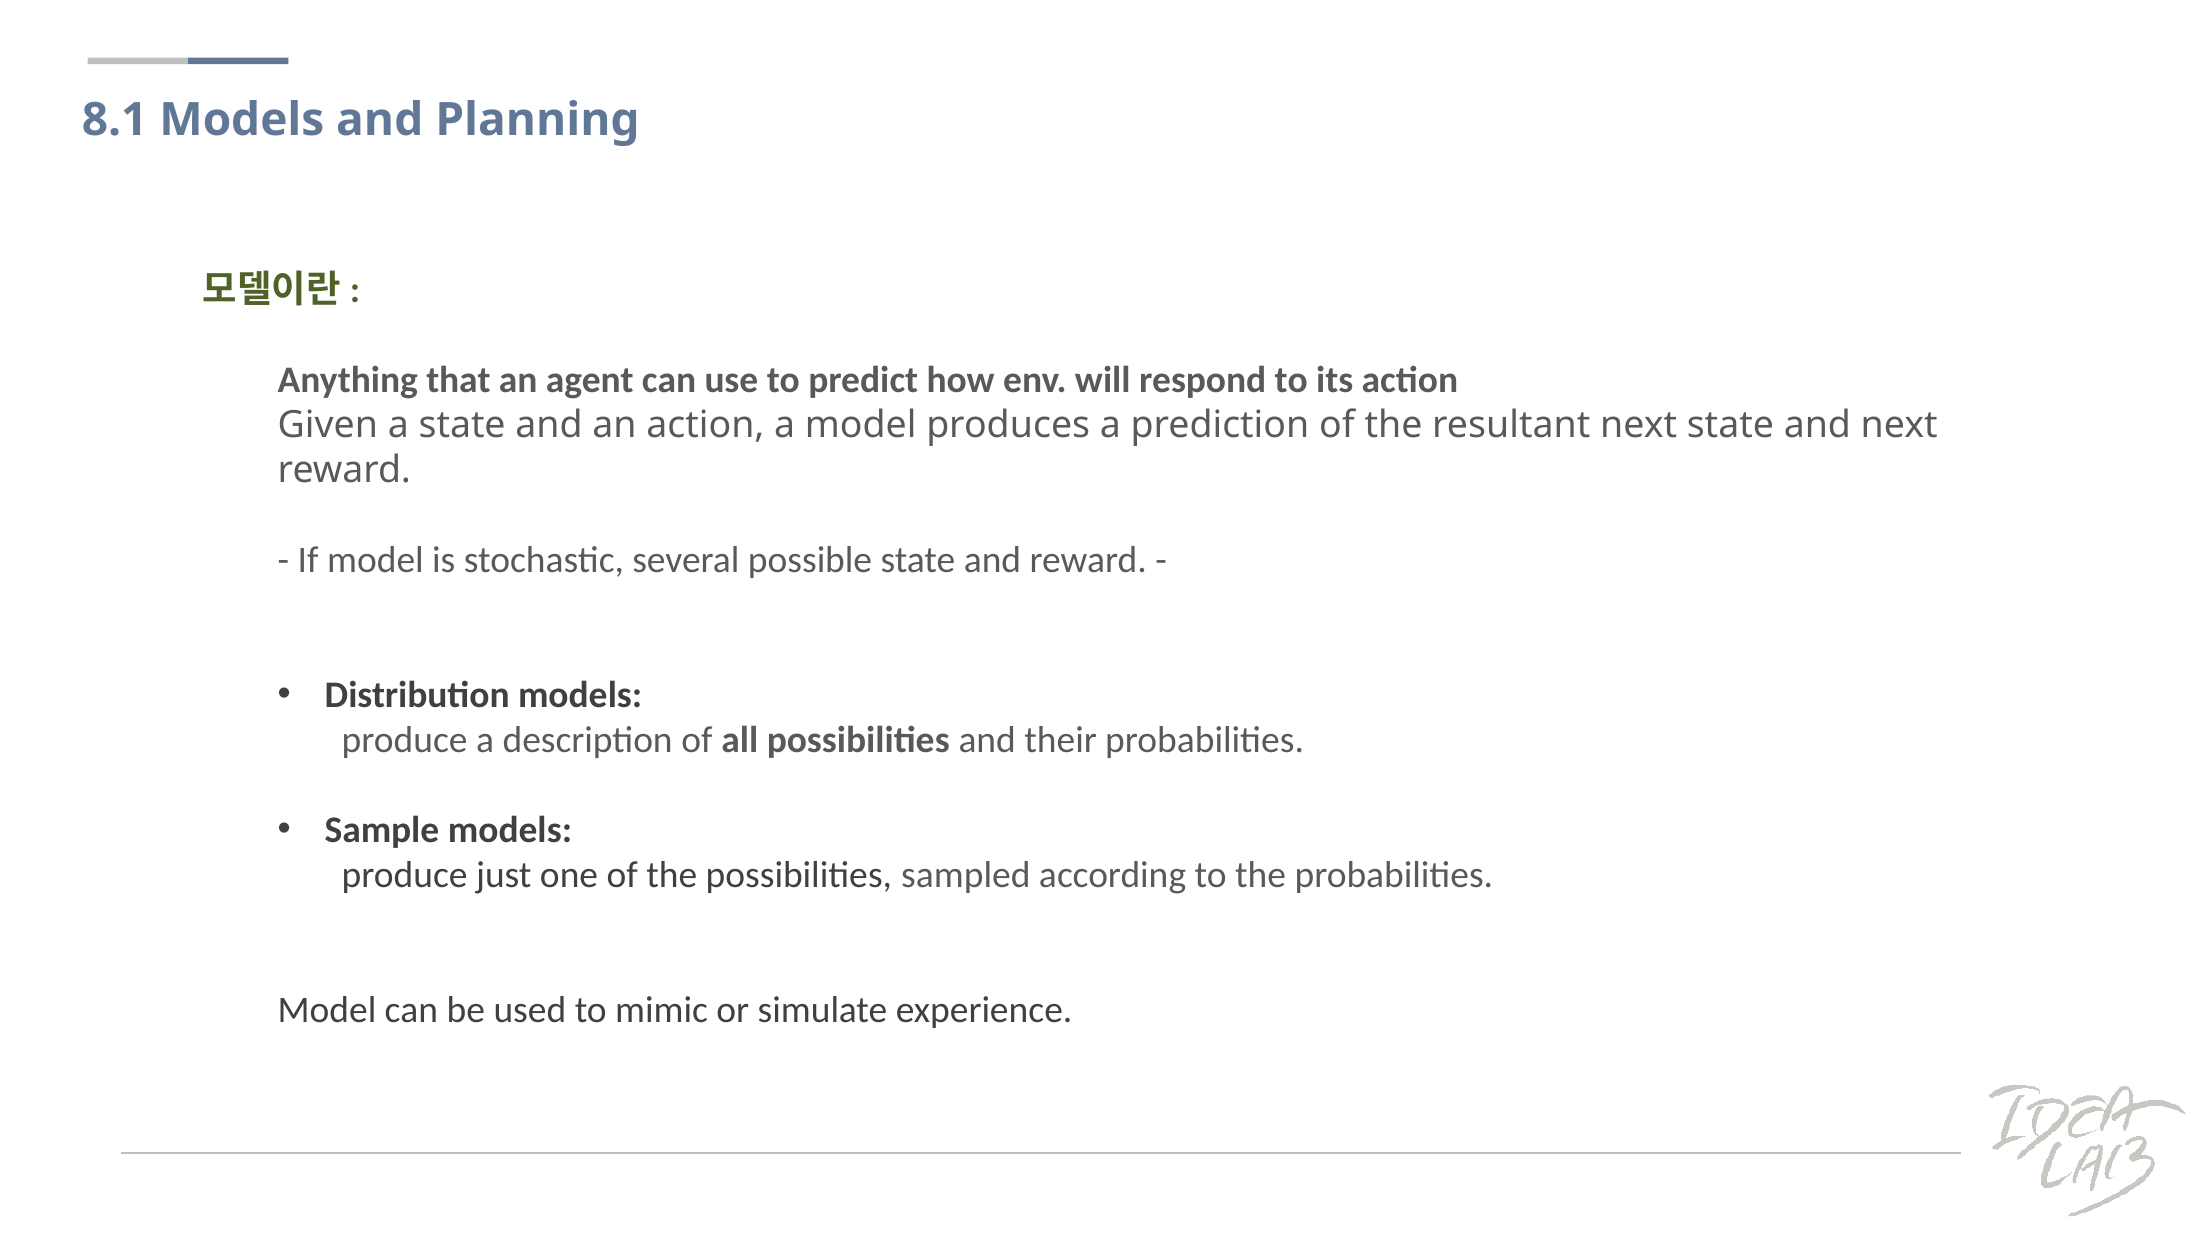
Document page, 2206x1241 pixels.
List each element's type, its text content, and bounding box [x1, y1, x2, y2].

text_box 8.1 Models and Planning [67, 82, 1328, 152]
text_box 모델이란: Anything that an agent can use to predict how env. will respond to its action Given a state and an action, a model produces a prediction of the resultant next state and next reward. - If model is stochastic, several possible state and reward. - Distribution models: produce a description of all possibilities and their probabilities. Sample models: produce just one of the possibilities, sampled according to the probabilities. Model can be used to mimic or simulate experience. [188, 257, 2016, 1128]
